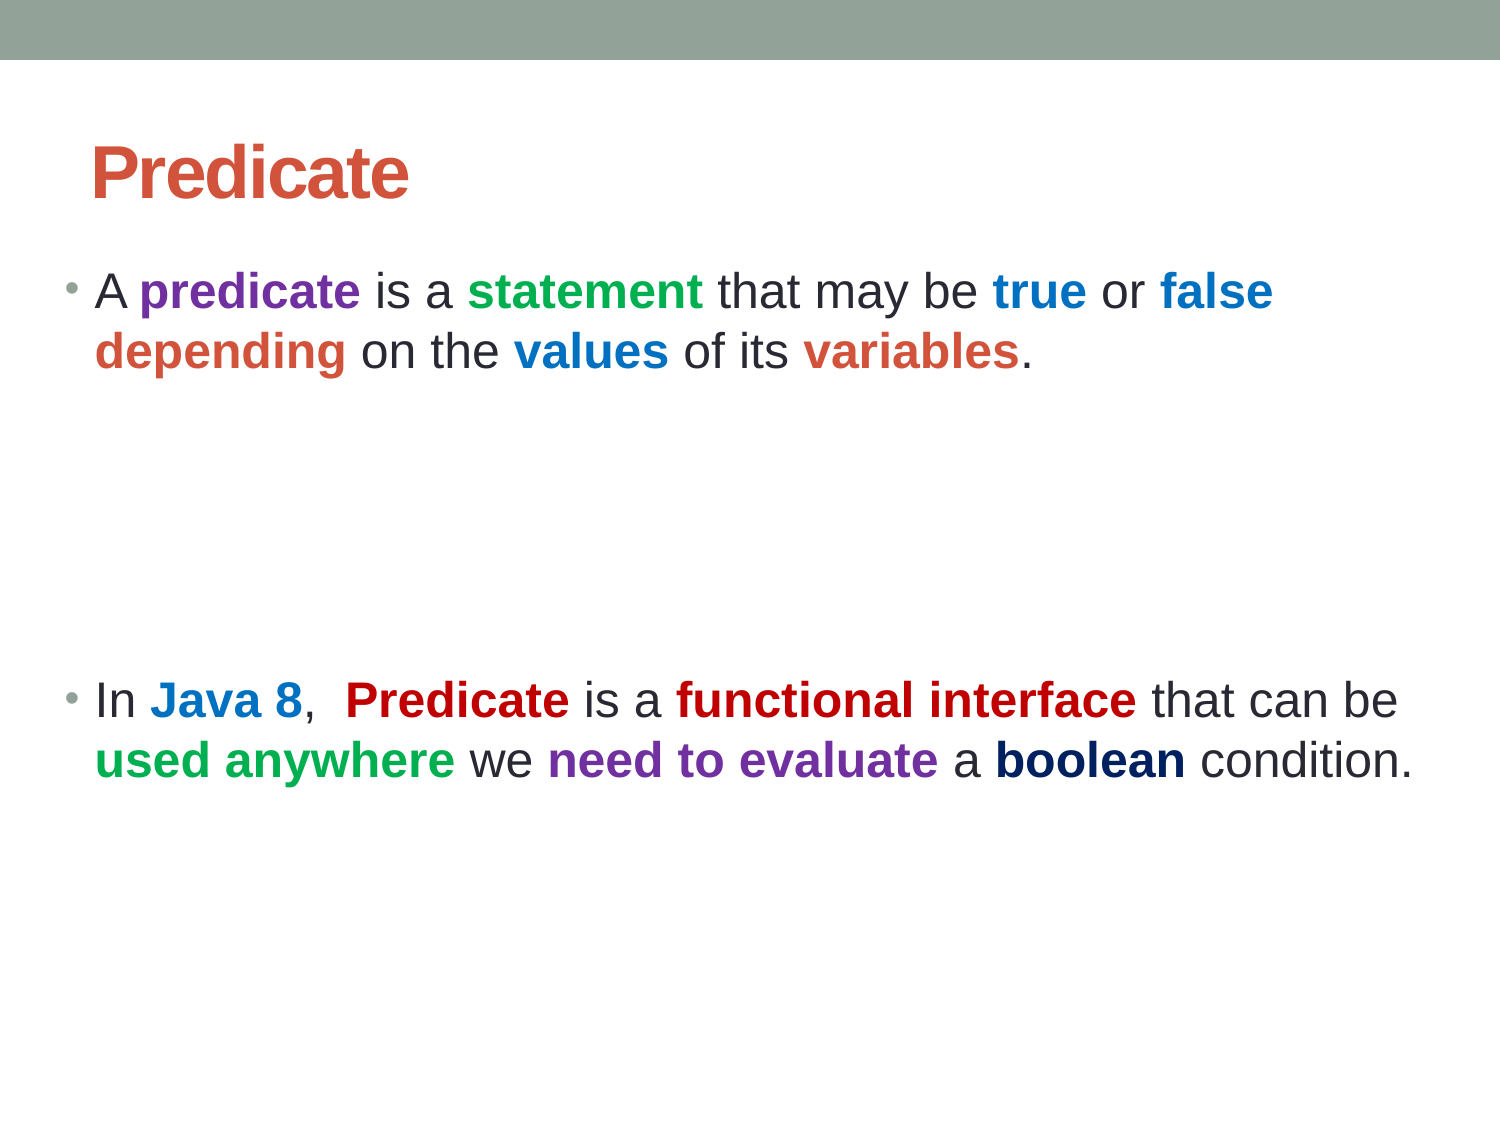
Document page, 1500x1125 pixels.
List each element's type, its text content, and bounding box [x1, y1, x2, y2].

title Predicate [75, 87, 1425, 250]
list A predicate is a statement that may be true or false depending on the values of its variables. In Java 8, Predicate is a functional interface that can be used anywhere we need to evaluate a boolean condition. [49, 250, 1445, 1047]
